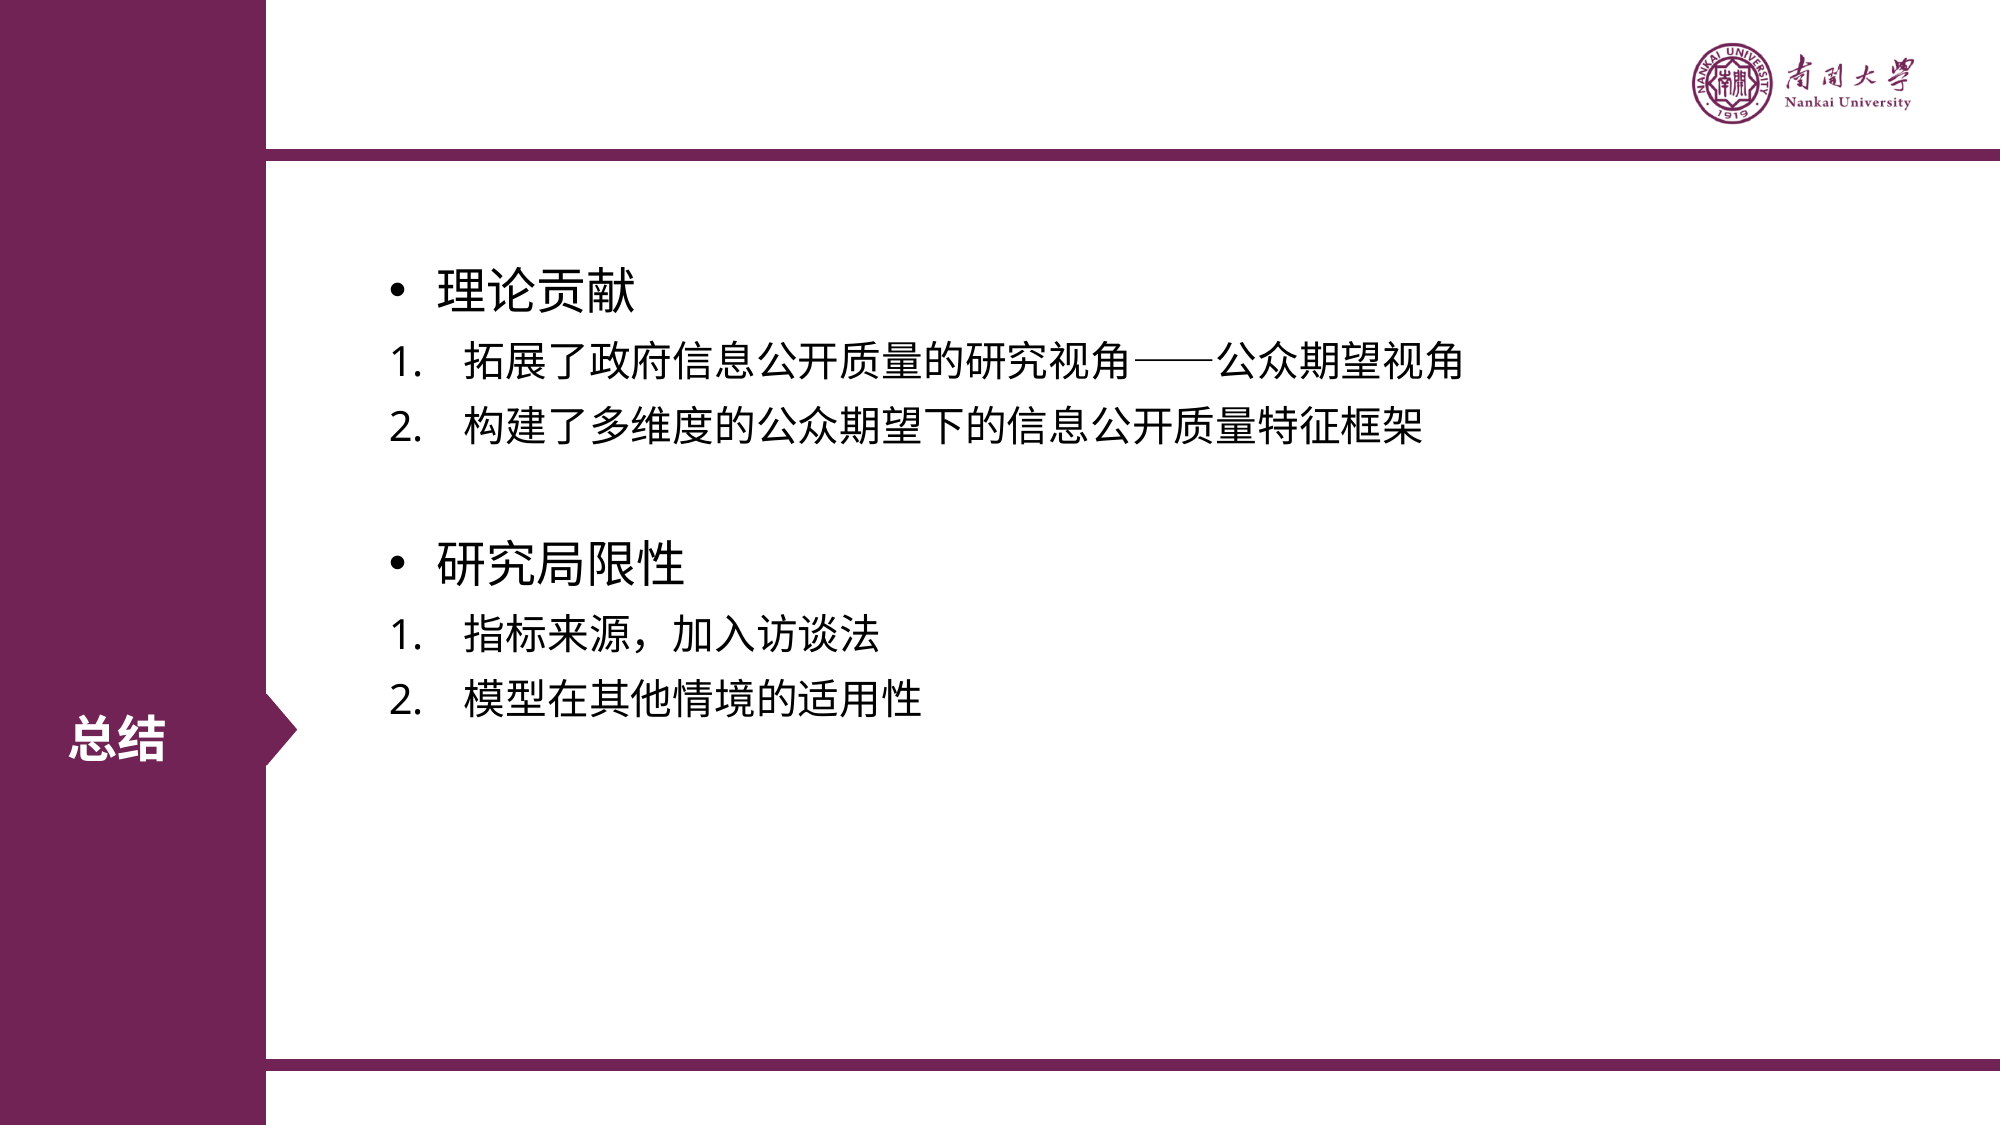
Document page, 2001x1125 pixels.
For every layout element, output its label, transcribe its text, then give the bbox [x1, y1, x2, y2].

text_box [0, 0, 267, 1125]
text_box [235, 692, 299, 767]
picture [1685, 35, 1924, 130]
text_box 总结 [52, 663, 211, 775]
text_box 理论贡献 拓展了政府信息公开质量的研究视角——公众期望视角 构建了多维度的公众期望下的信息公开质量特征框架 研究局限性 指标来源，加入访谈法 模型在其他情境的适用性 [374, 234, 1943, 730]
